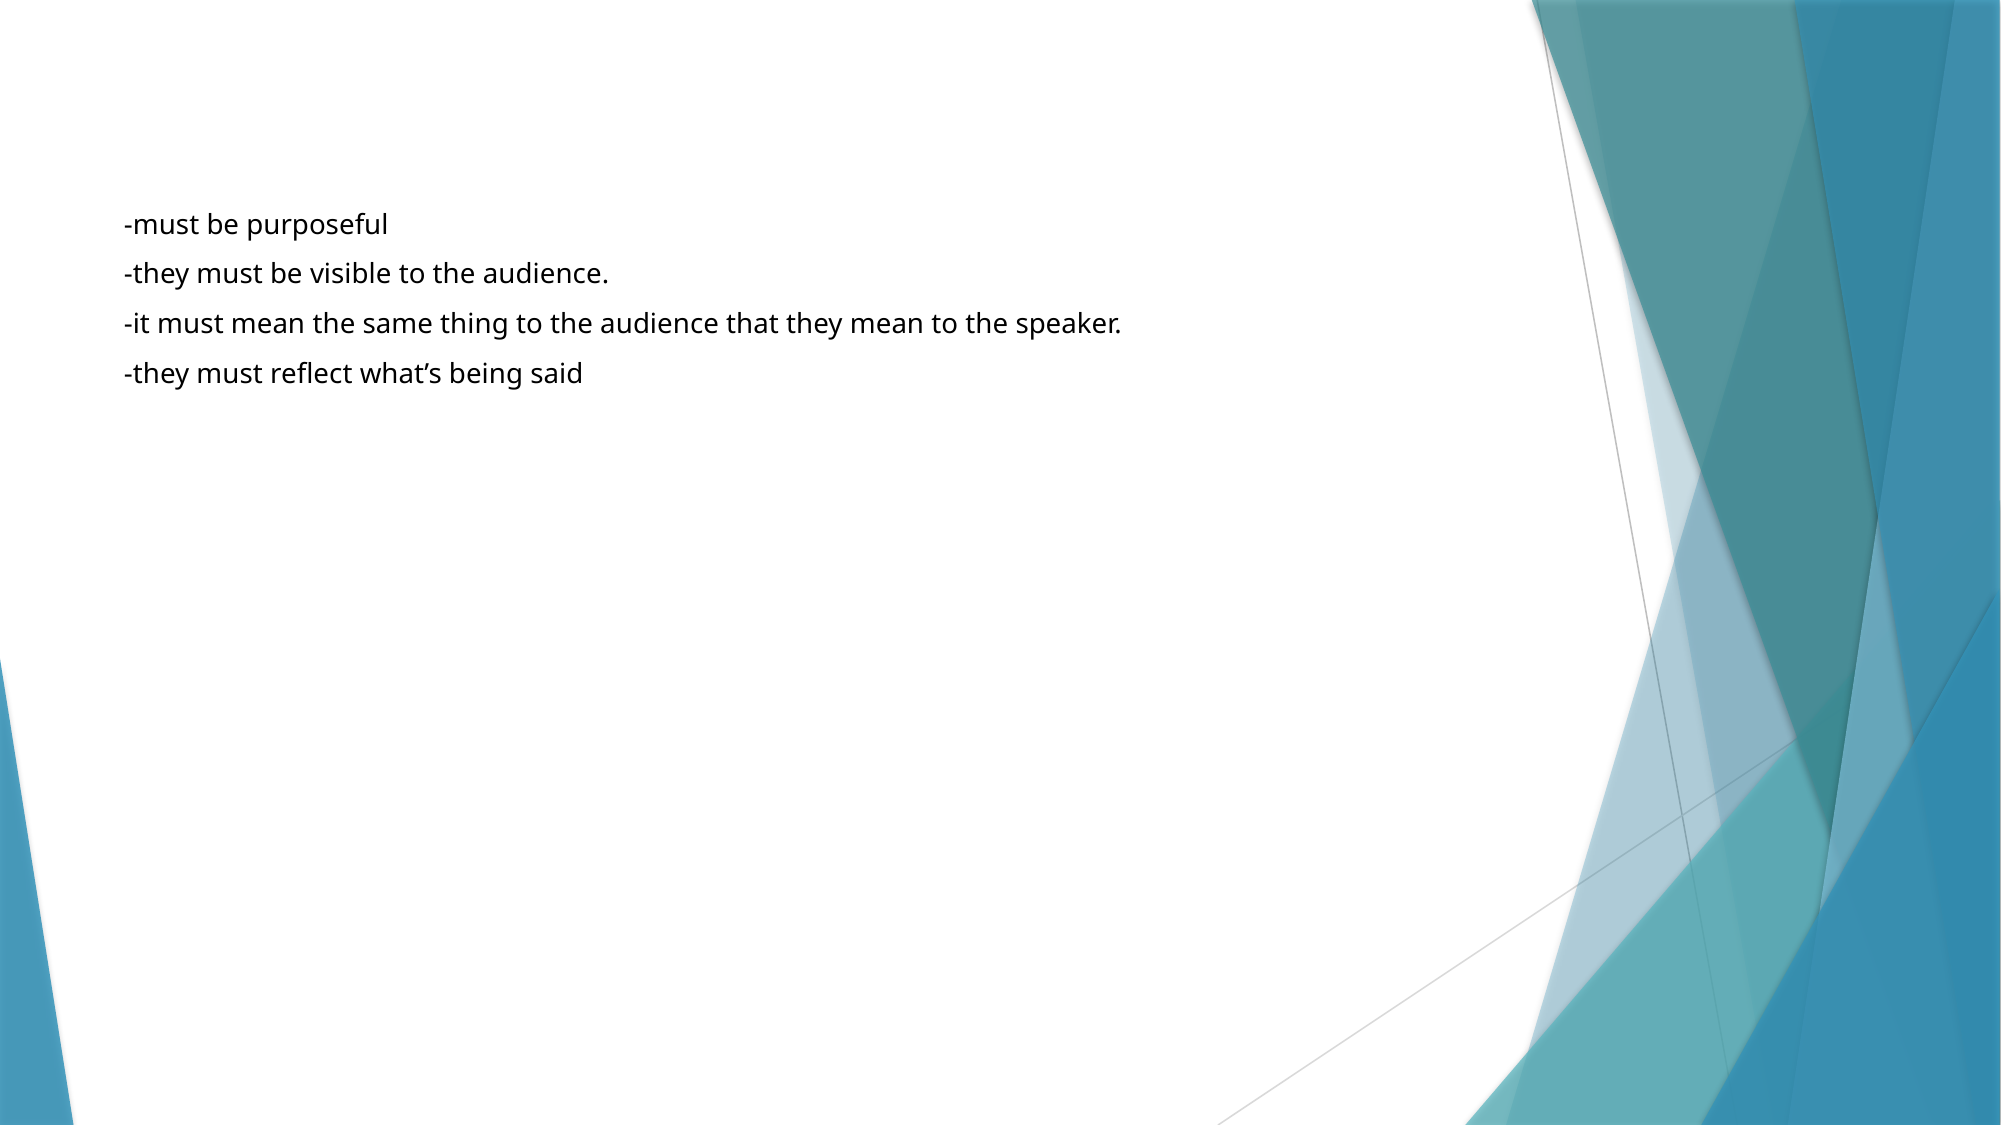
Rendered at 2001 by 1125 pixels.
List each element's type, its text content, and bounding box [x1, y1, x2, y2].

title -must be purposeful -they must be visible to the audience. -it must mean the same thing to the audience that they mean to the speaker. -they must reflect what’s being said [109, 182, 1520, 400]
